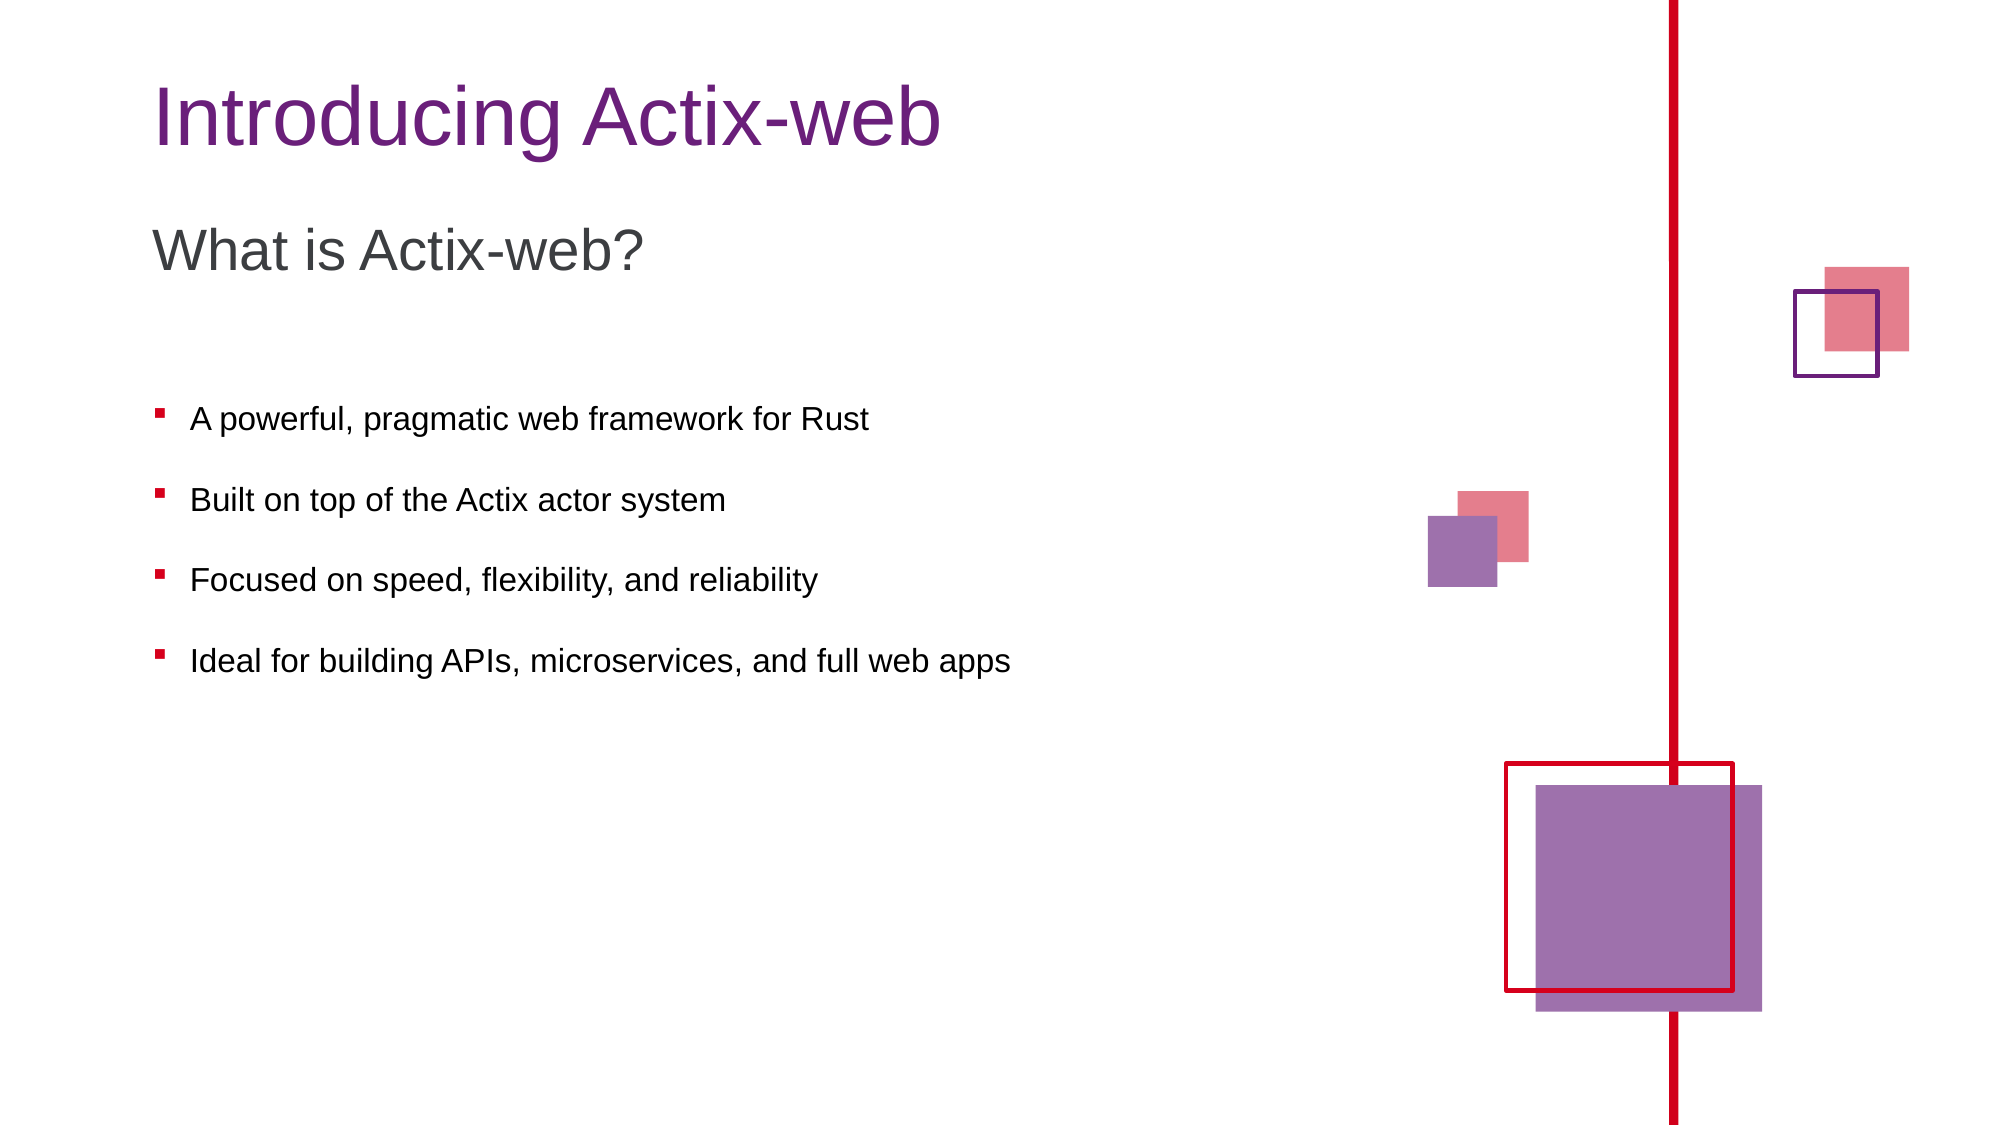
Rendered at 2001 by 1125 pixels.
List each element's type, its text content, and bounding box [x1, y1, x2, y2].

title Introducing Actix-web [137, 66, 1283, 155]
list A powerful, pragmatic web framework for Rust Built on top of the Actix actor system Focused on speed, flexibility, and reliability Ideal for building APIs, microservices, and full web apps [137, 309, 1299, 768]
text_box What is Actix-web? [137, 211, 1283, 292]
